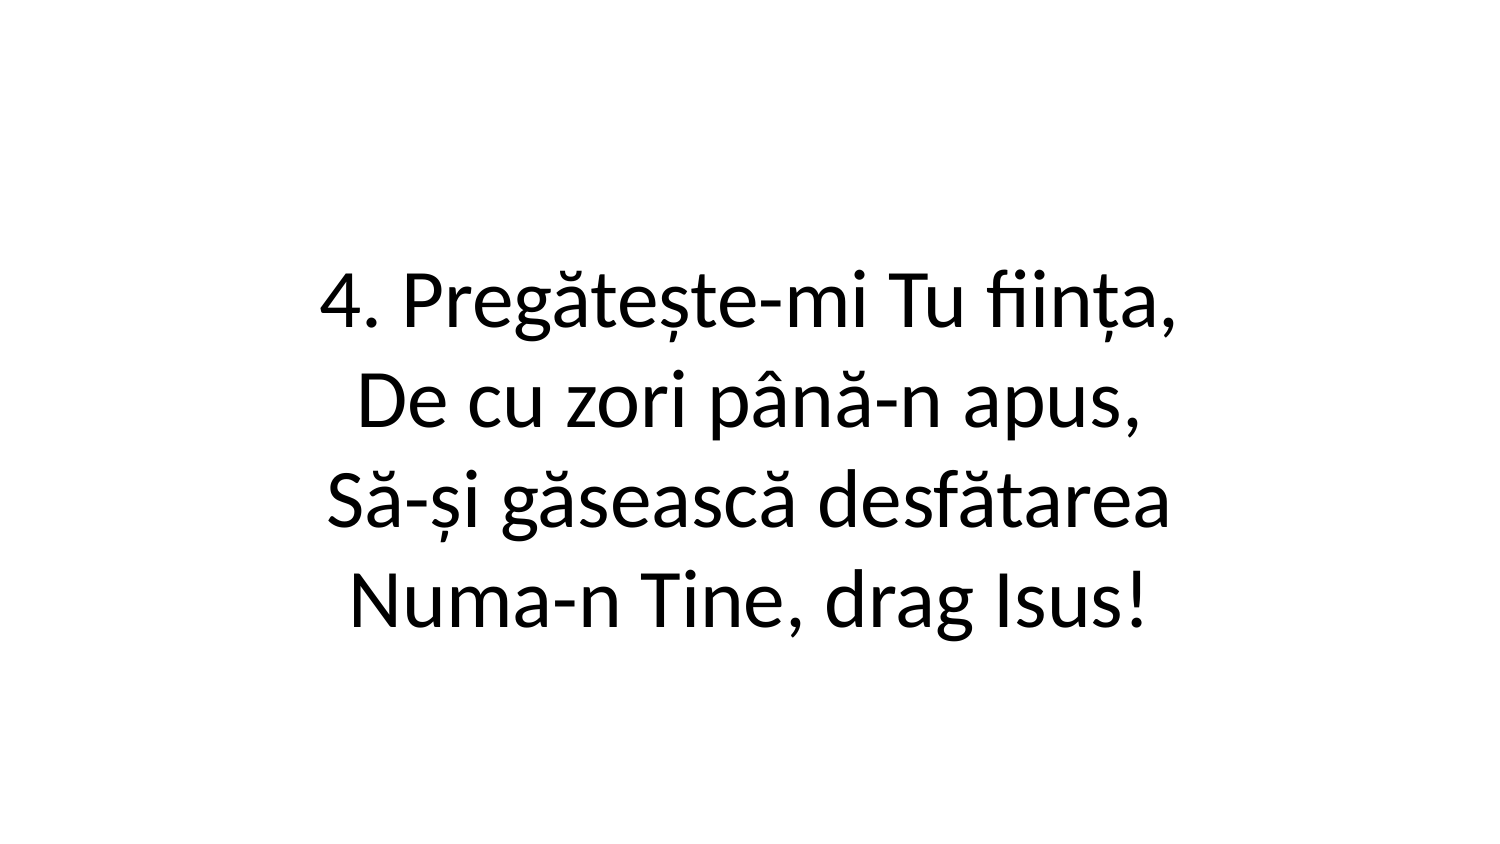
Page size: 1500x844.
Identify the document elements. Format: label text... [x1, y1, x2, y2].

text_box 4. Pregătește-mi Tu ființa, De cu zori până-n apus, Să-și găsească desfătarea Numa-n Tine, drag Isus! [304, 192, 1196, 652]
